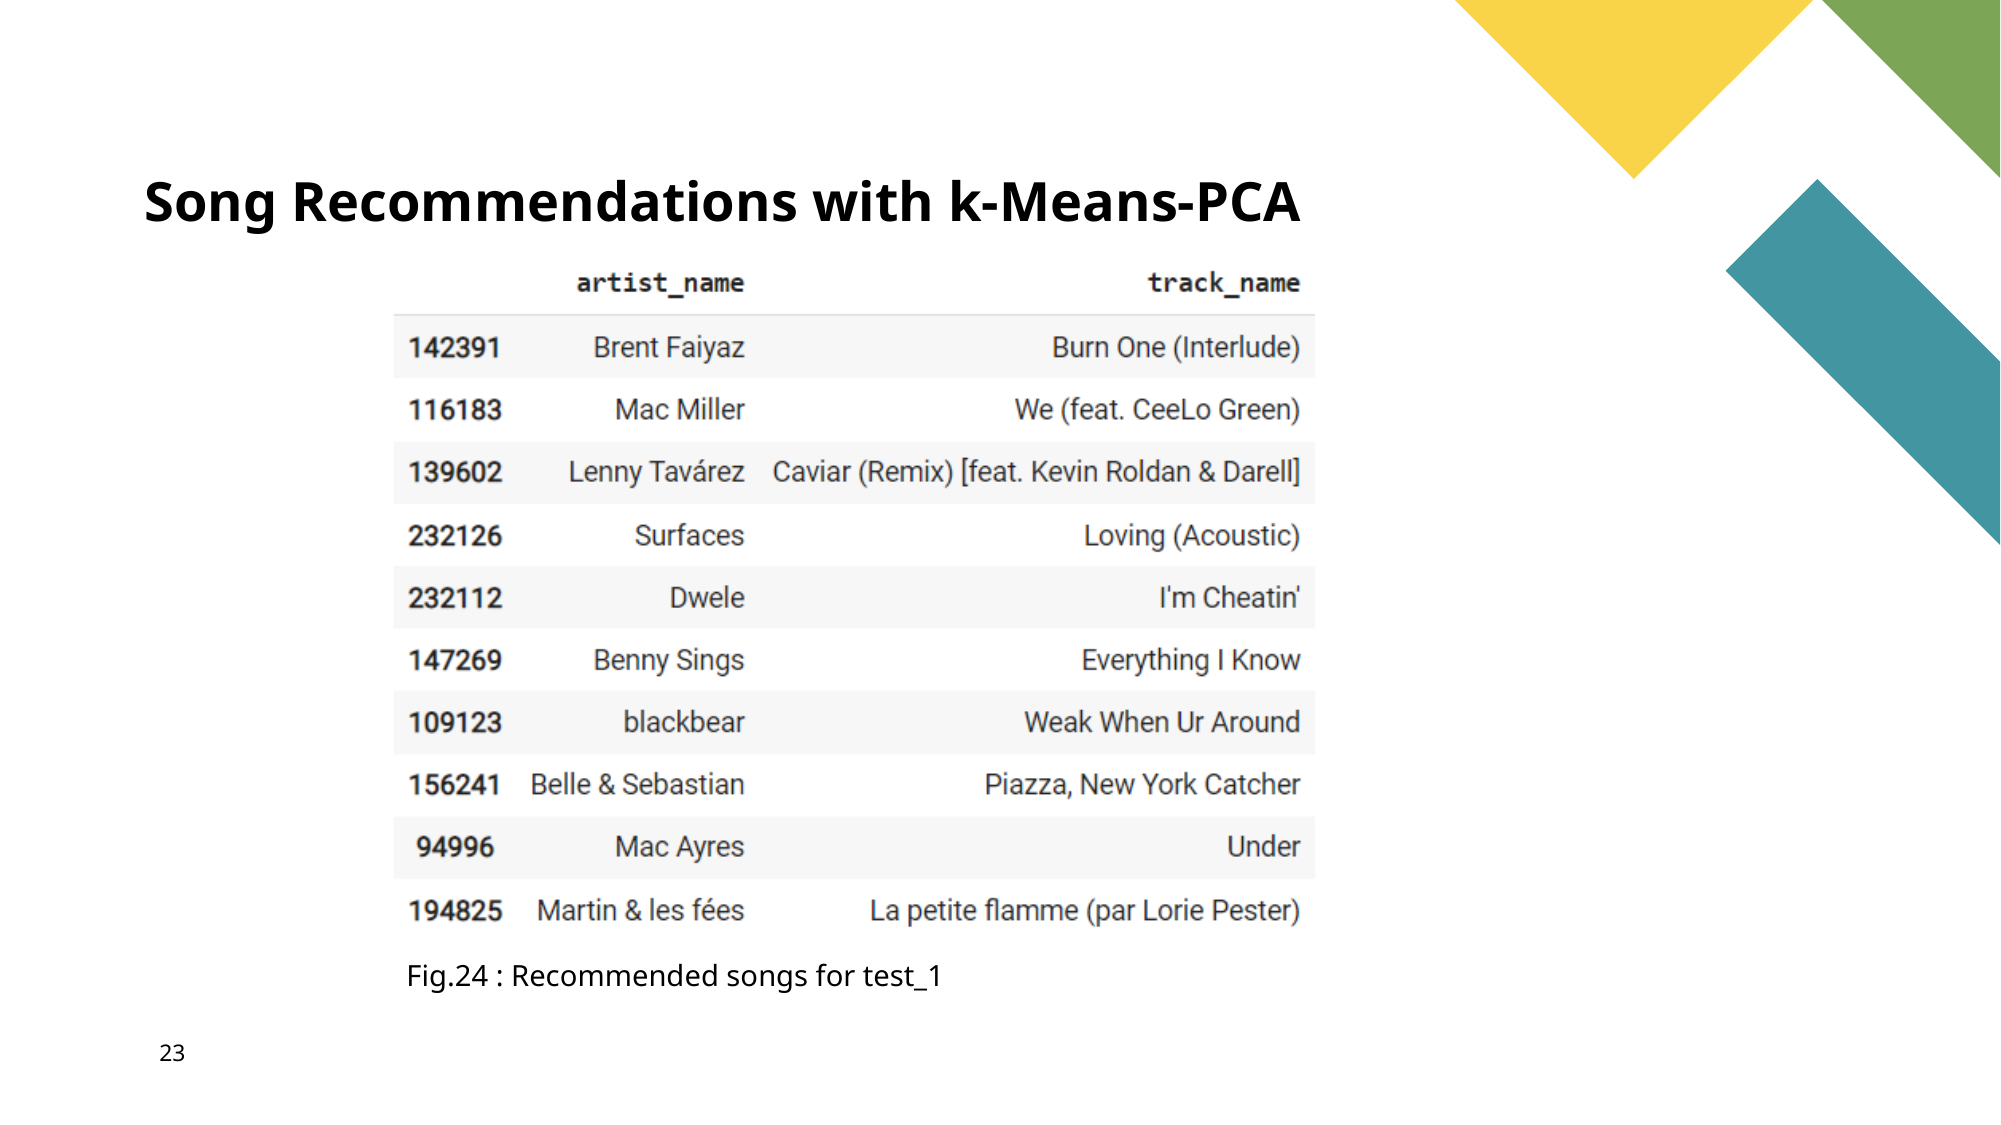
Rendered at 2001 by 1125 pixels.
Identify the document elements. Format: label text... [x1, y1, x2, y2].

text_box Fig.24 : Recommended songs for test_1 [391, 950, 1151, 1008]
title Song Recommendations with k-Means-PCA [144, 133, 1494, 234]
picture [155, 249, 1337, 943]
slide_number ‹#› [159, 1038, 246, 1080]
